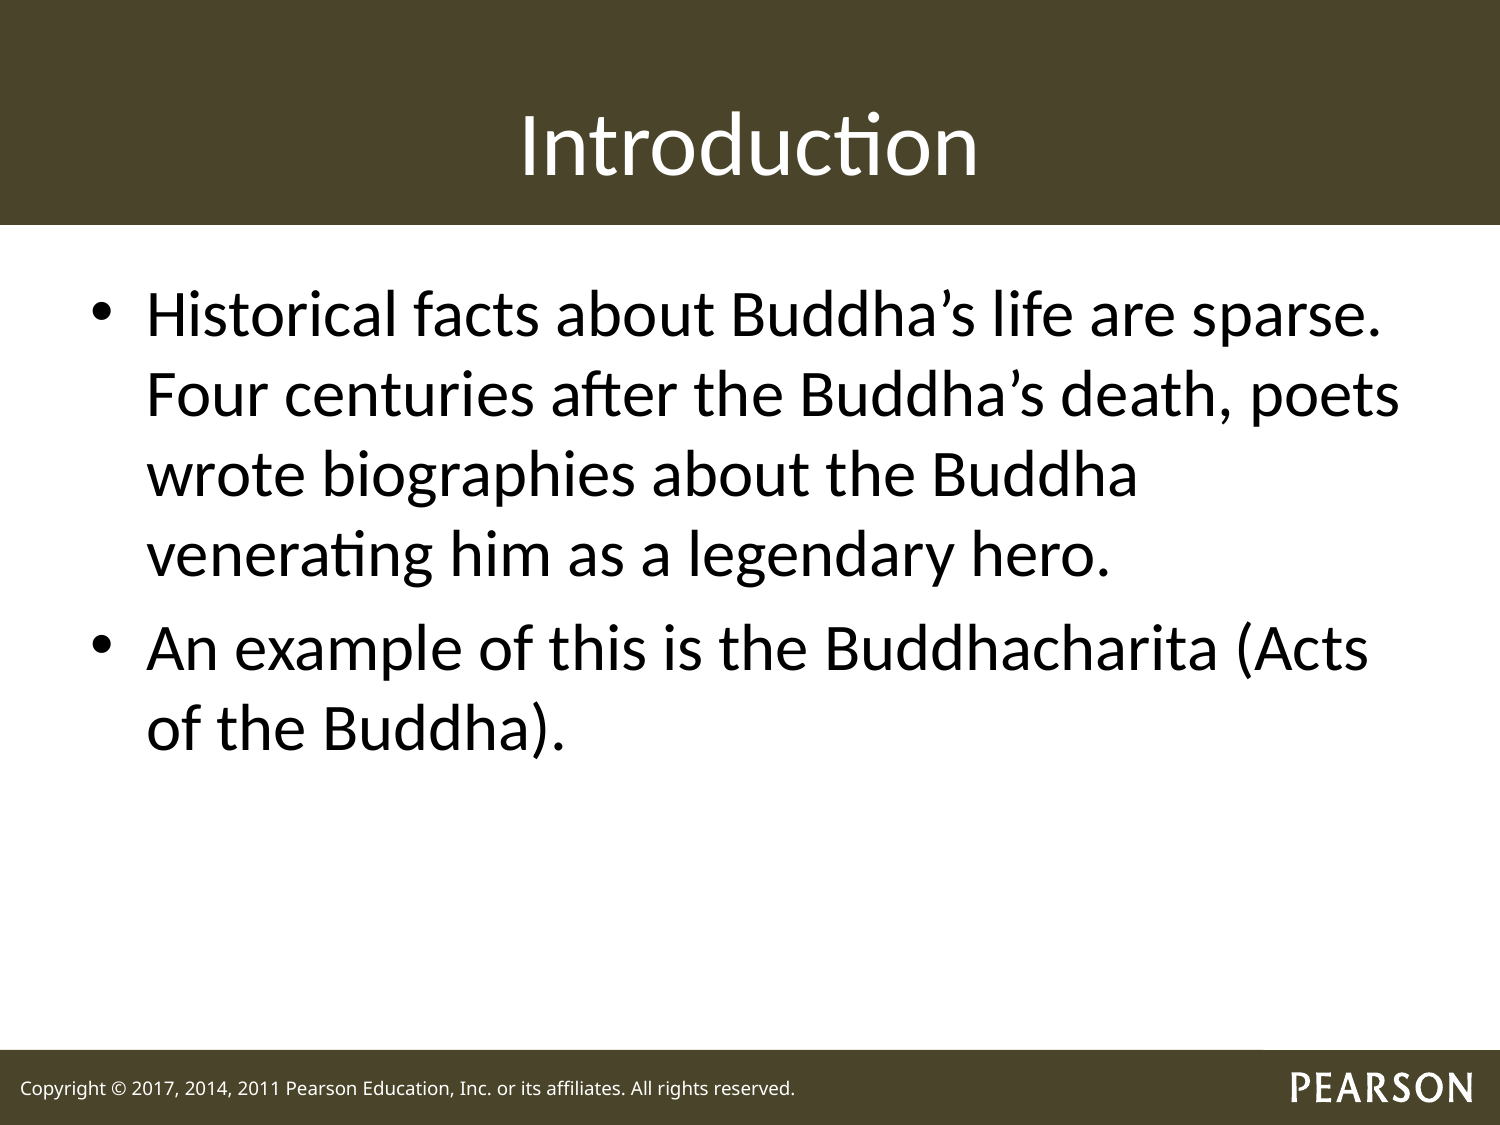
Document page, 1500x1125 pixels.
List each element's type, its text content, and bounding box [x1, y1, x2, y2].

list Historical facts about Buddha’s life are sparse. Four centuries after the Buddha’s death, poets wrote biographies about the Buddha venerating him as a legendary hero. An example of this is the Buddhacharita (Acts of the Buddha). [75, 262, 1425, 1005]
title Introduction [75, 45, 1425, 233]
